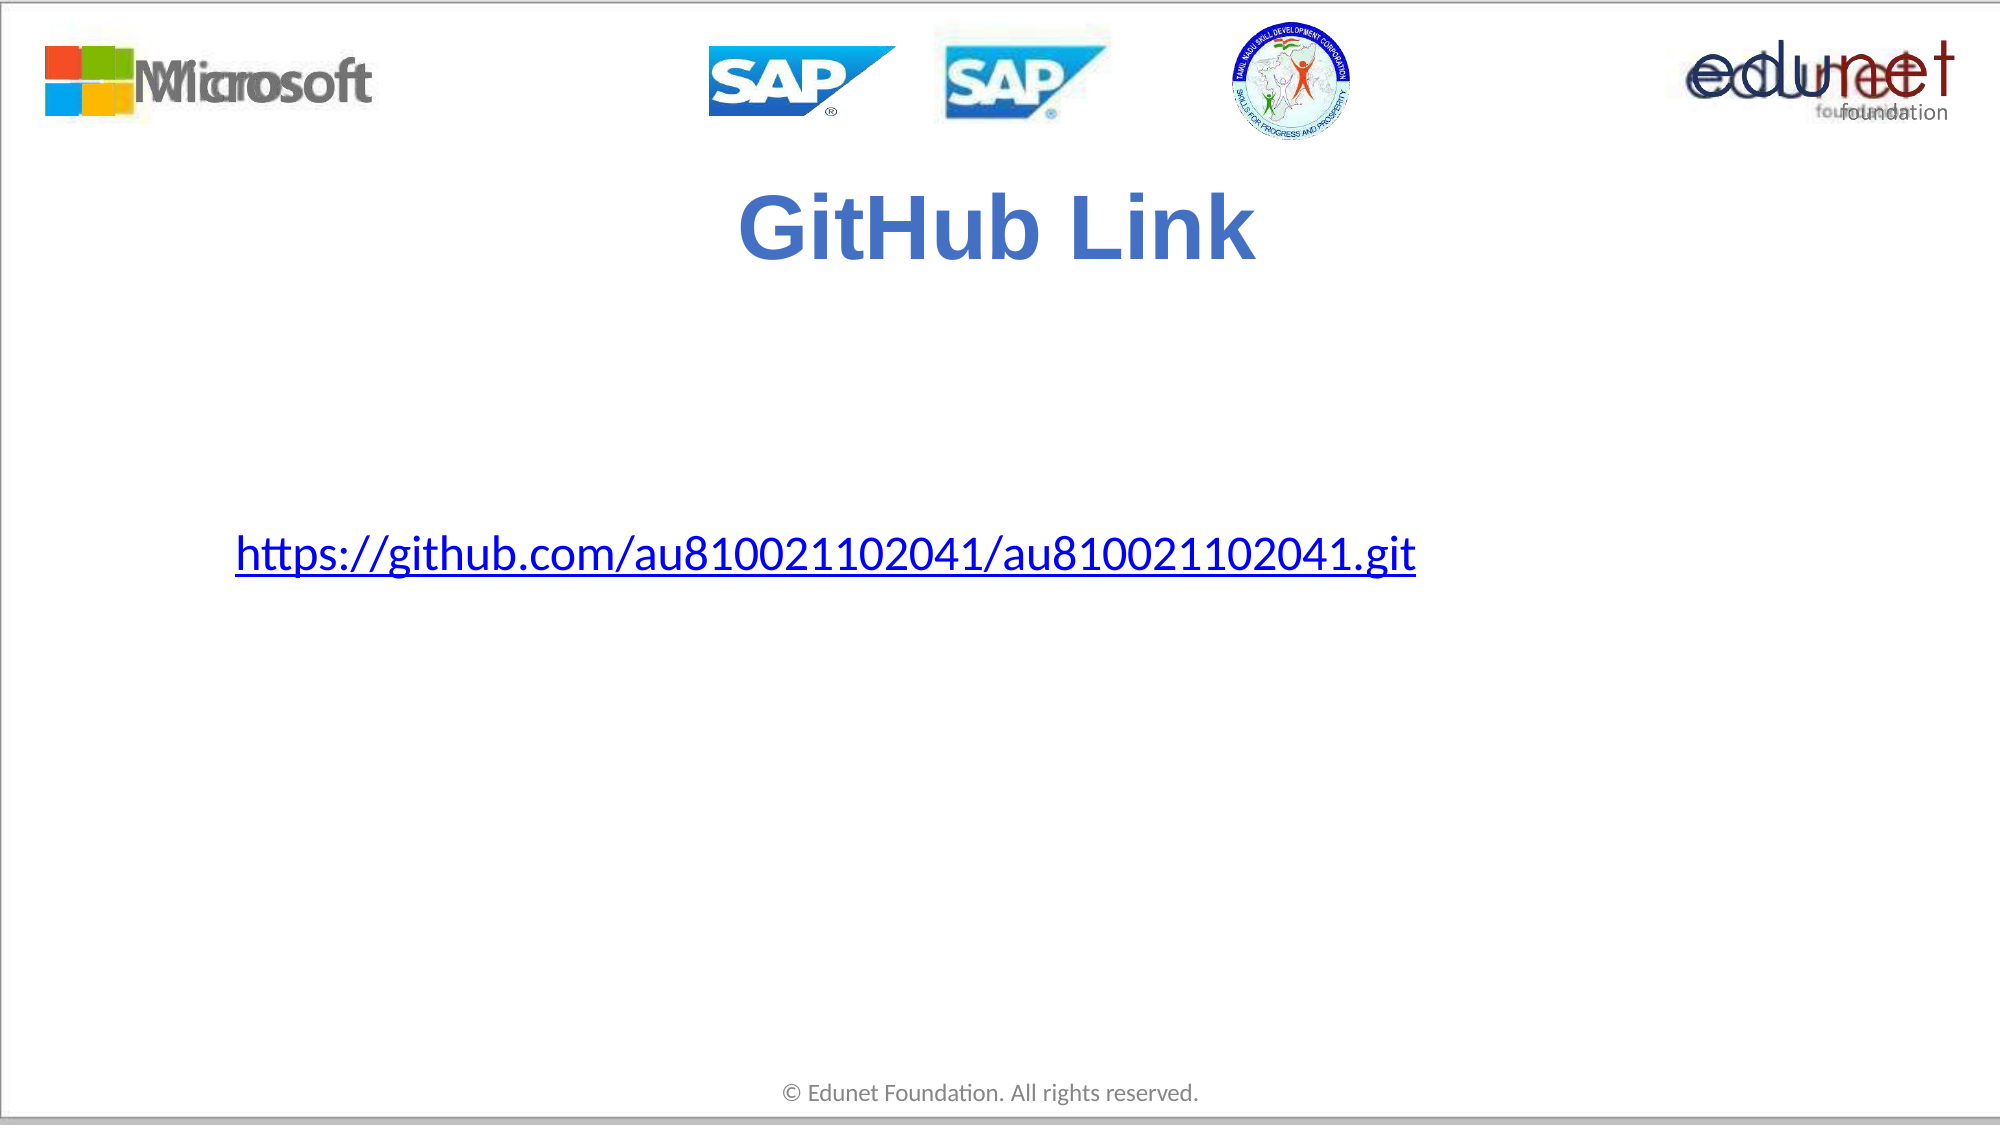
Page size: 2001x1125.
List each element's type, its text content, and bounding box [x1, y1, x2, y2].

text_box https://github.com/au810021102041/au810021102041.git [233, 518, 1435, 581]
title GitHub Link [735, 165, 1258, 356]
picture [0, 0, 2000, 1125]
footer © Edunet Foundation. All rights reserved. [779, 1081, 1244, 1125]
